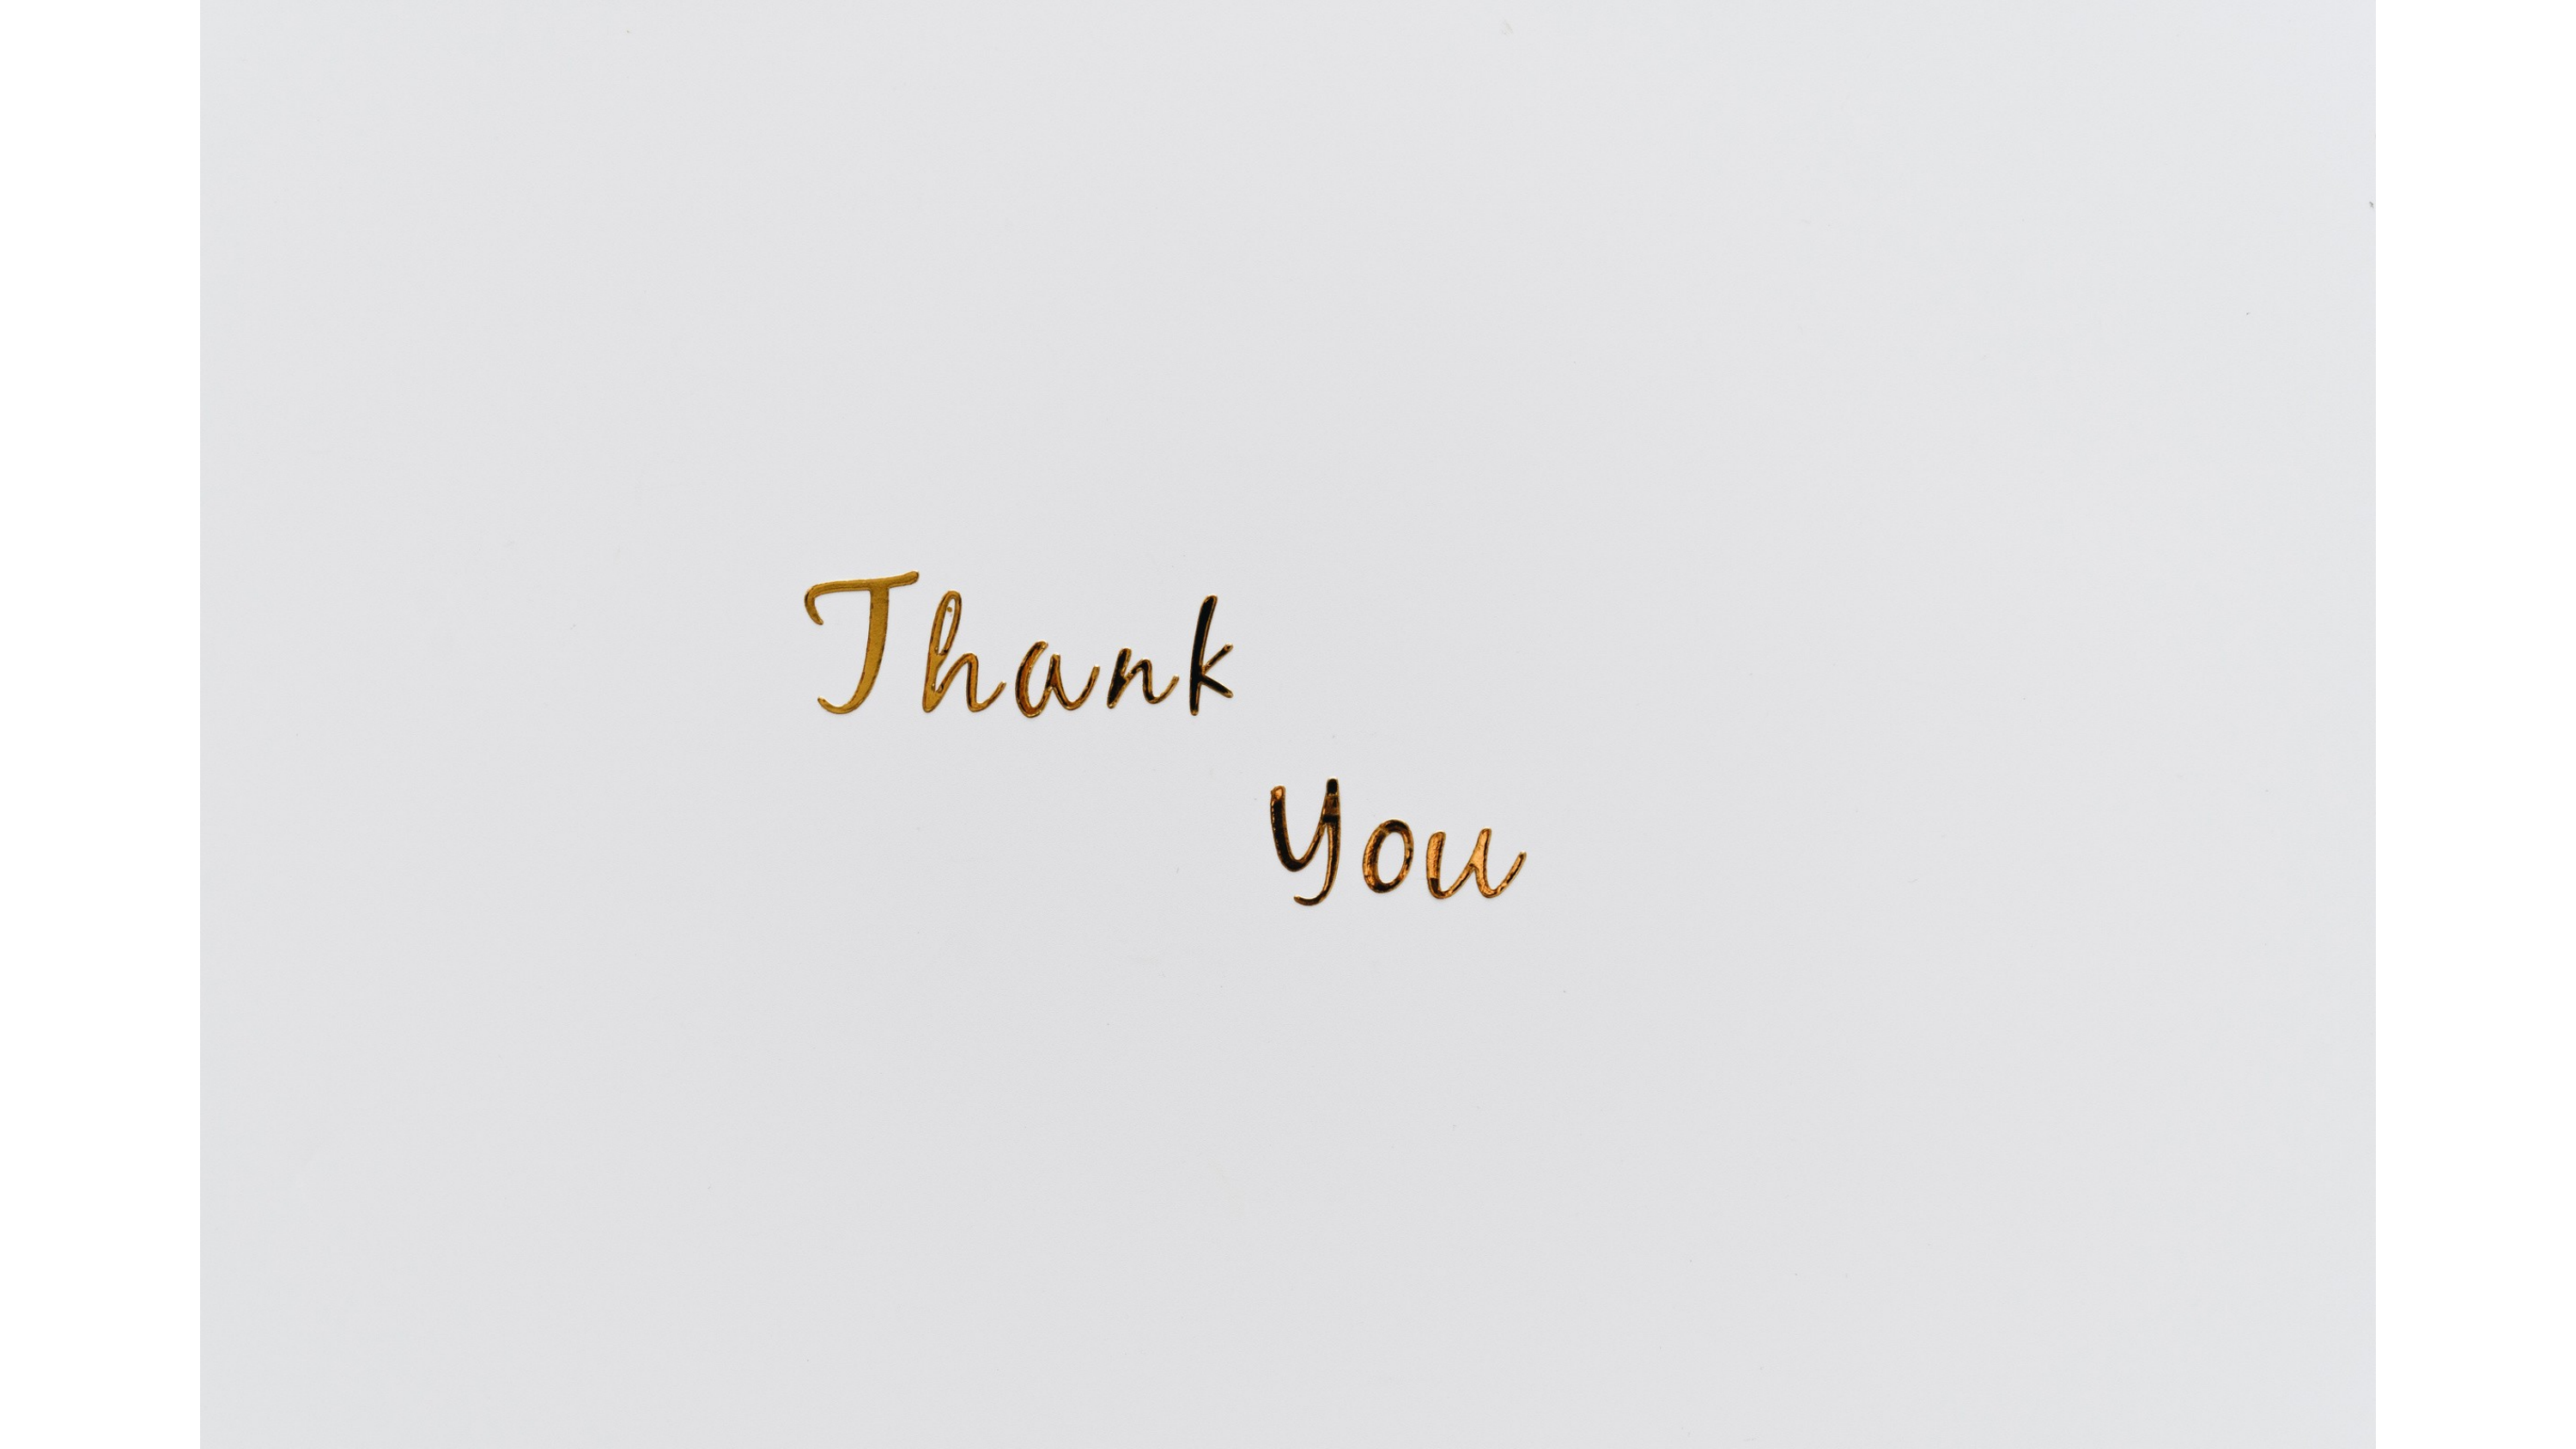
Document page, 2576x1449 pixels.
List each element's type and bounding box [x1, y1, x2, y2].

picture [200, 0, 2376, 1449]
